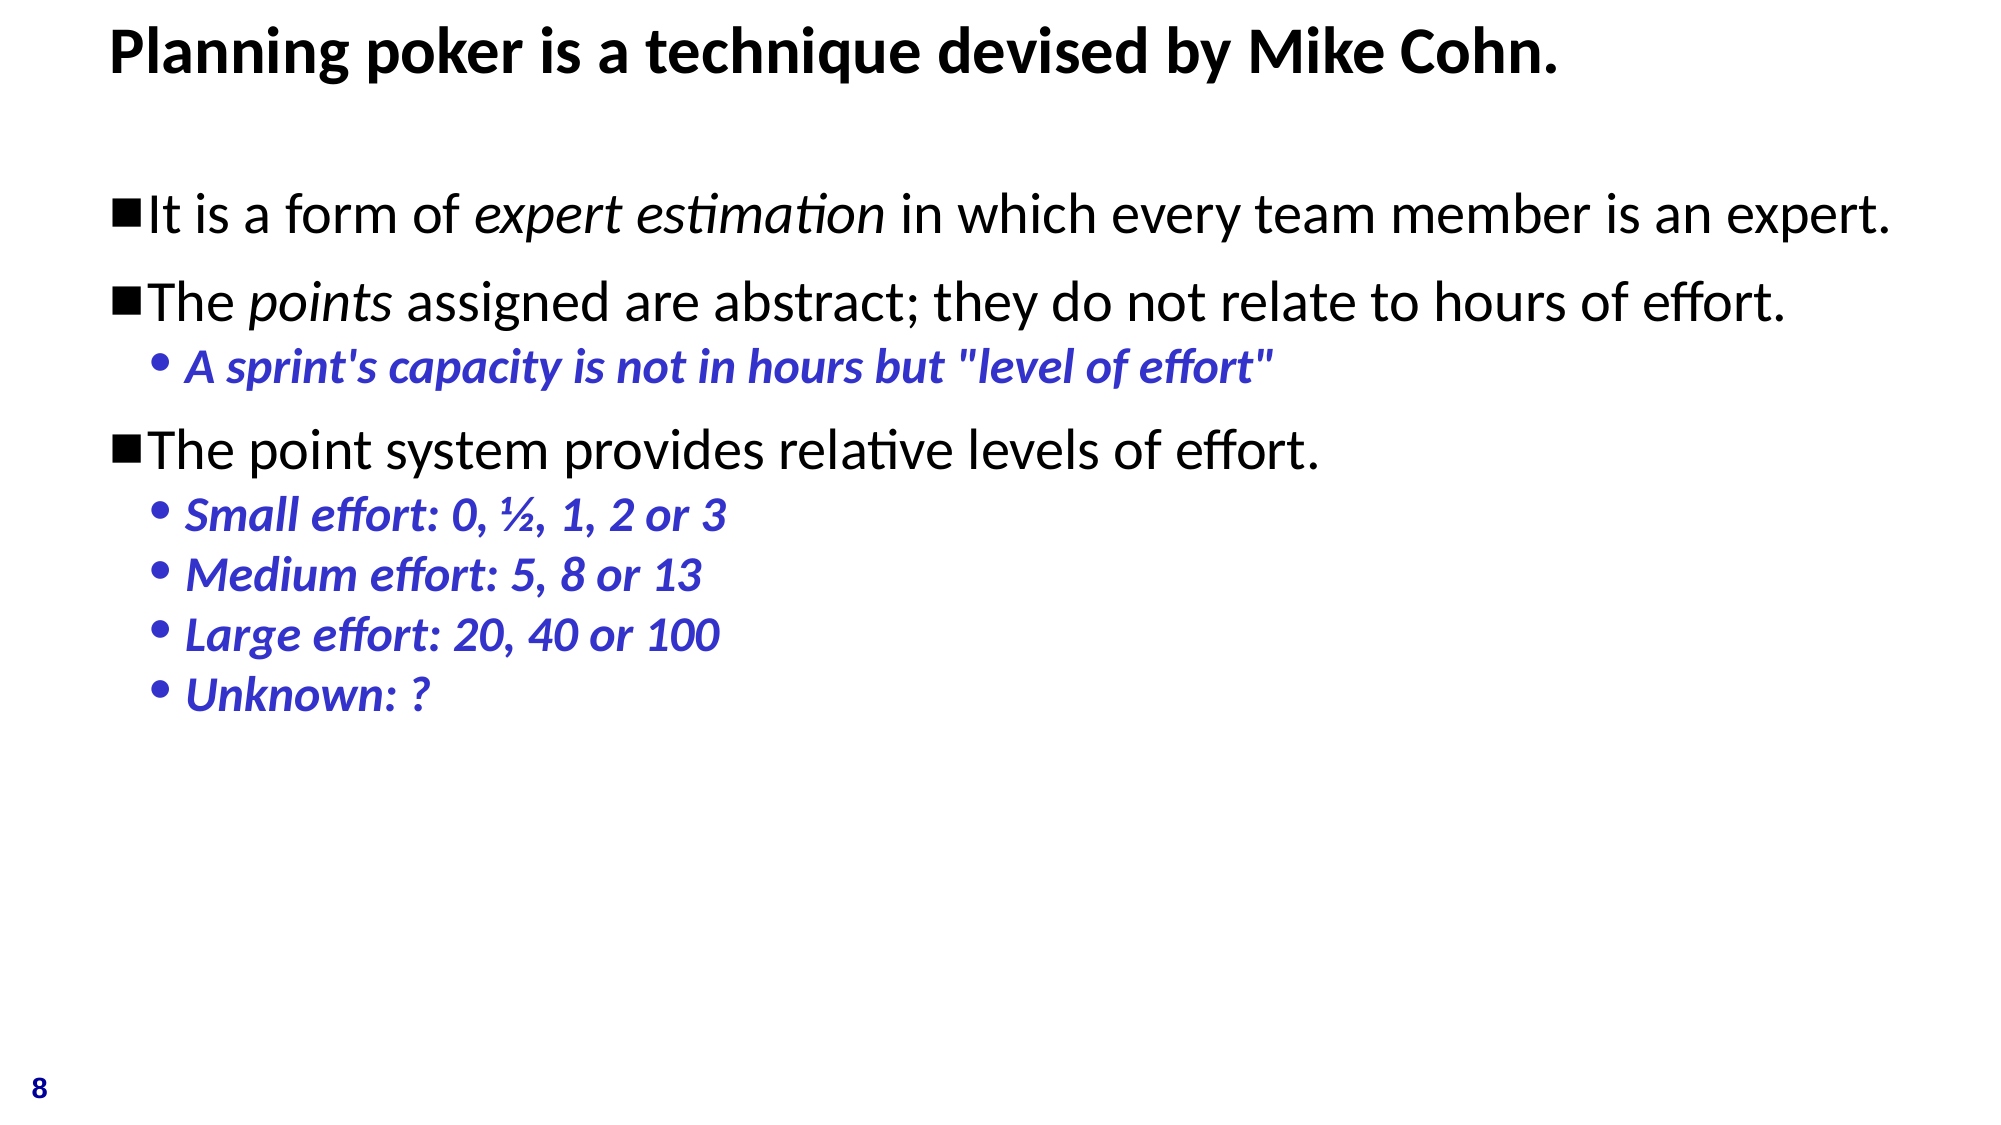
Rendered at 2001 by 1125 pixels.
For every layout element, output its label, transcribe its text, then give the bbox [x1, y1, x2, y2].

slide_number 8 [25, 1070, 73, 1125]
title Planning poker is a technique devised by Mike Cohn. [107, 5, 1568, 156]
text_box It is a form of expert estimation in which every team member is an expert. The points assigned are abstract; they do not relate to hours of effort. A sprint's capacity is not in hours but "level of effort" The point system provides relative levels of effort. Small effort: 0, ½, 1, 2 or 3 Medium effort: 5, 8 or 13 Large effort: 20, 40 or 100 Unknown: ? [107, 156, 1904, 721]
